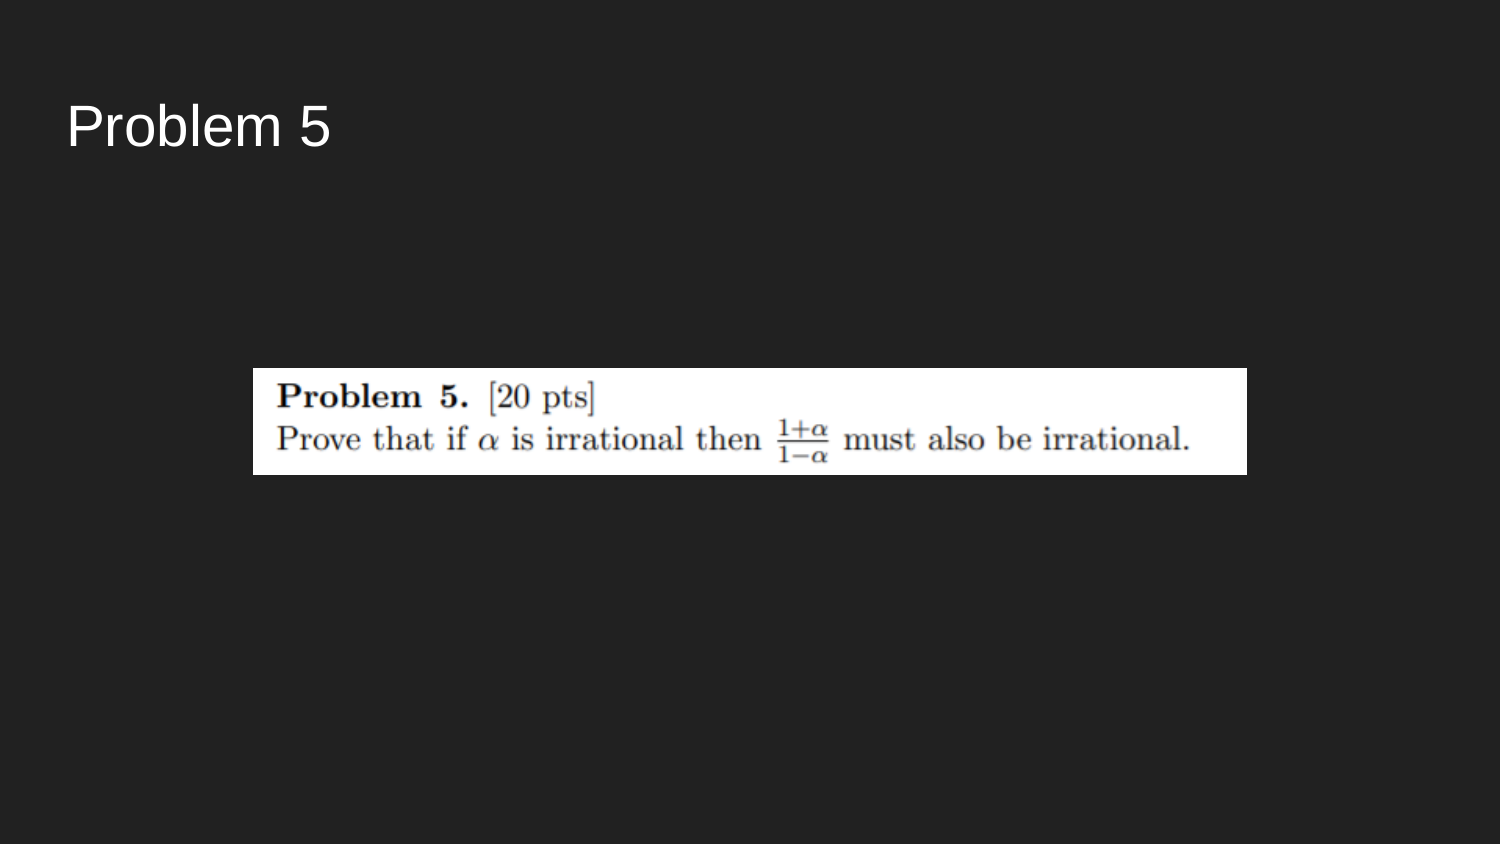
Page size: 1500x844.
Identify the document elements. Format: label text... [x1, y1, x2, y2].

picture [253, 368, 1247, 476]
title Problem 5 [51, 72, 1449, 167]
